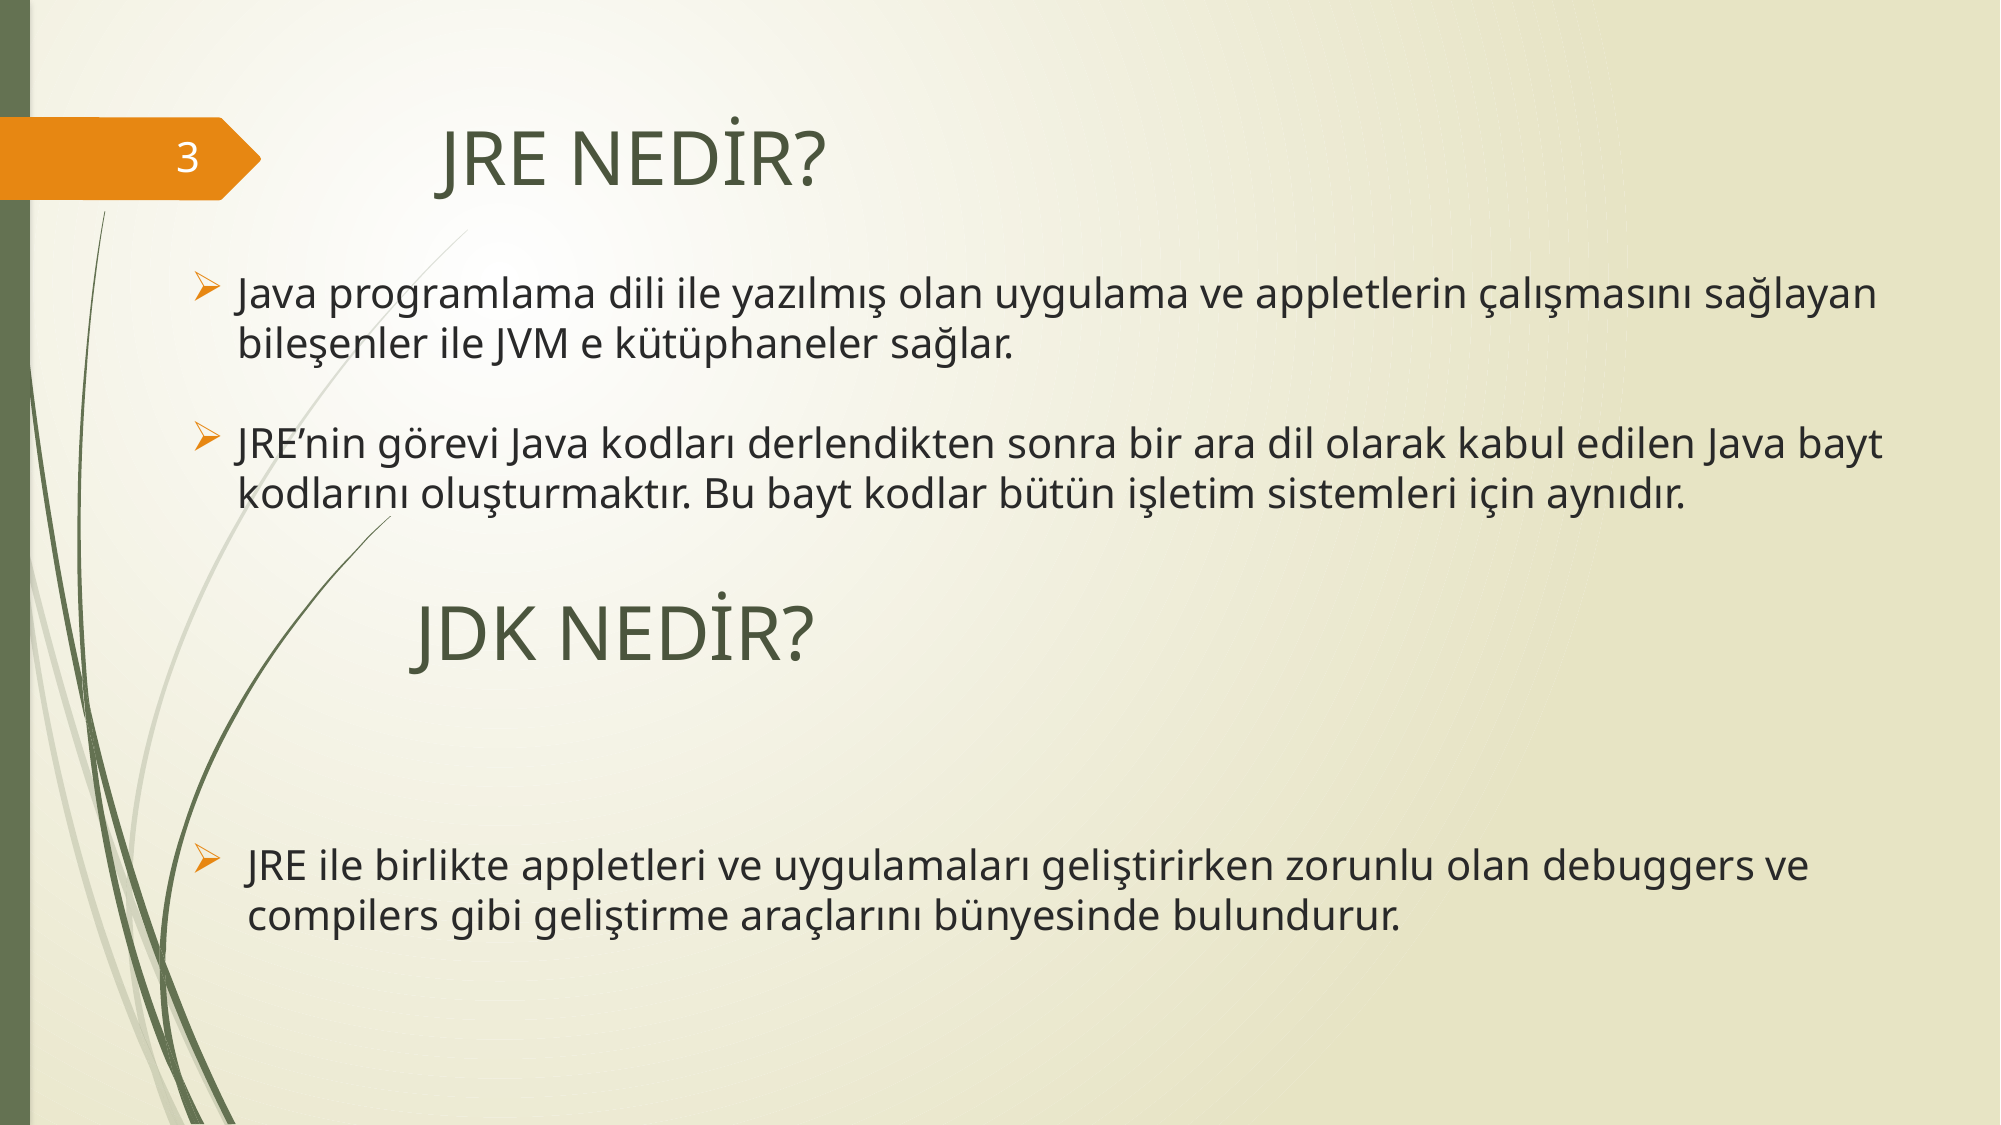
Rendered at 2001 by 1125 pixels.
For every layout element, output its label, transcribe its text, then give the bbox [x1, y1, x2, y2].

text_box JRE ile birlikte appletleri ve uygulamaları geliştirirken zorunlu olan debuggers ve compilers gibi geliştirme araçlarını bünyesinde bulundurur. [176, 731, 1939, 947]
text_box Java programlama dili ile yazılmış olan uygulama ve appletlerin çalışmasını sağlayan bileşenler ile JVM e kütüphaneler sağlar. JRE’nin görevi Java kodları derlendikten sonra bir ara dil olarak kabul edilen Java bayt kodlarını oluşturmaktır. Bu bayt kodlar bütün işletim sistemleri için aynıdır. [176, 159, 2000, 575]
slide_number 3 [87, 129, 216, 190]
text_box JDK NEDİR? [400, 578, 1863, 731]
title JRE NEDİR? [425, 102, 1888, 159]
